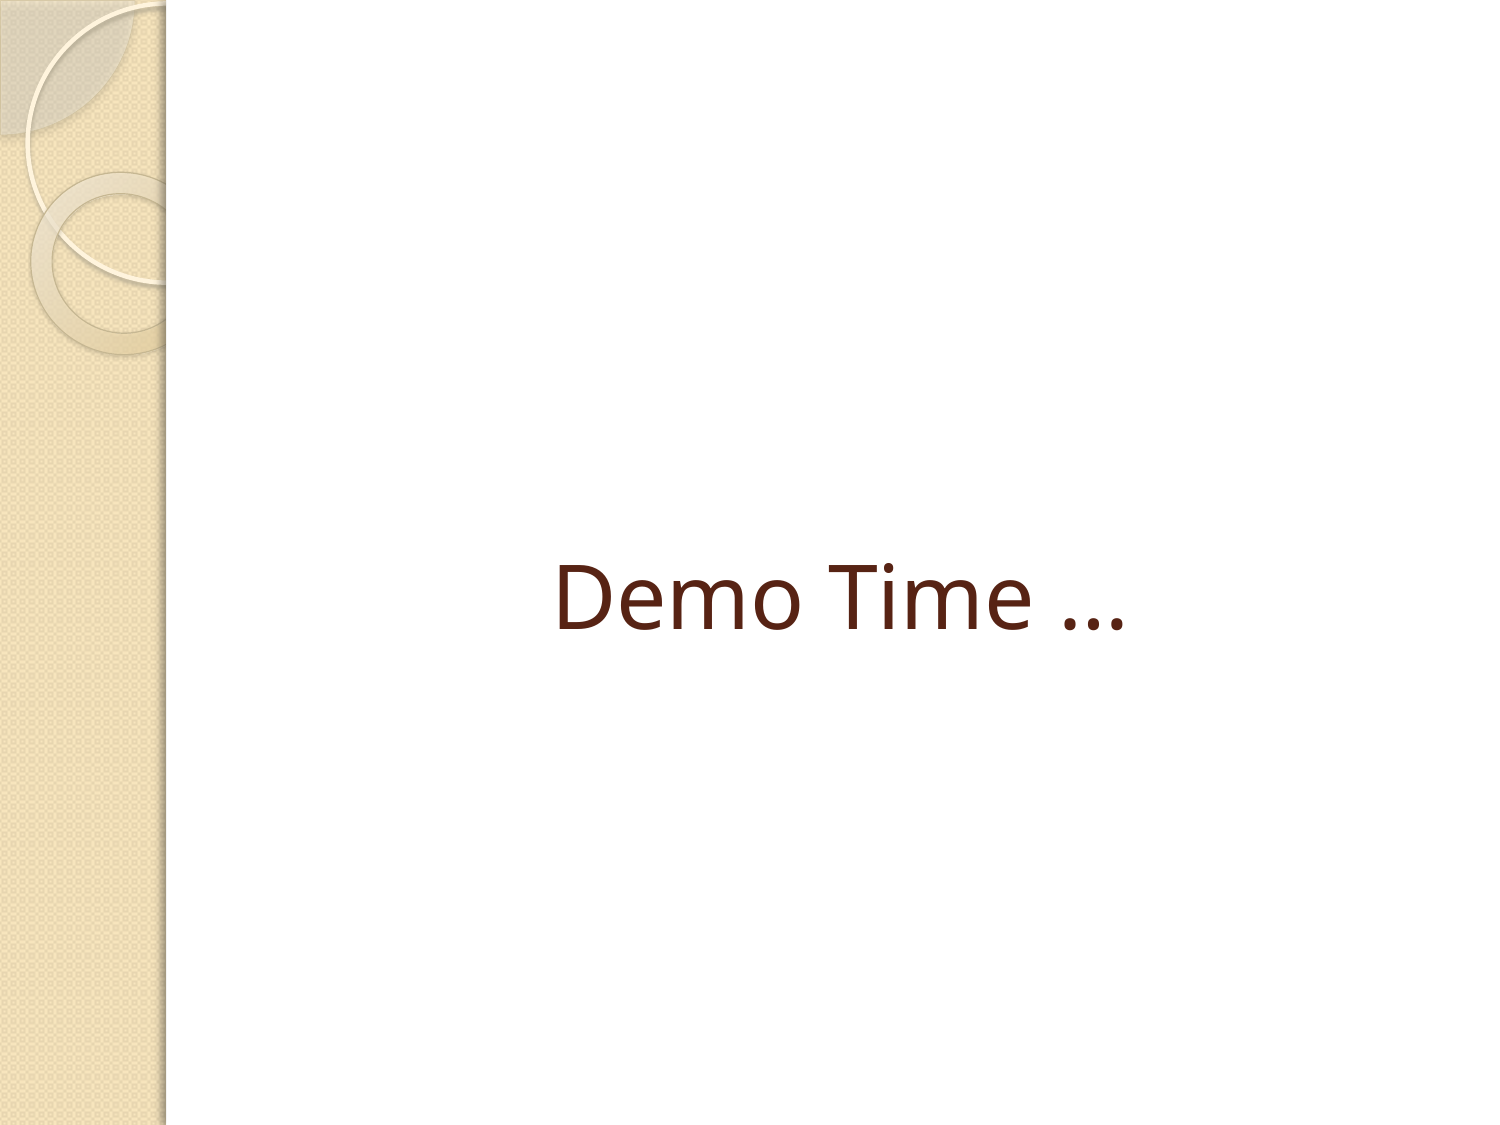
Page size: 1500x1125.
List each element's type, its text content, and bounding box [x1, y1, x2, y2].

title Demo Time … [225, 500, 1455, 688]
